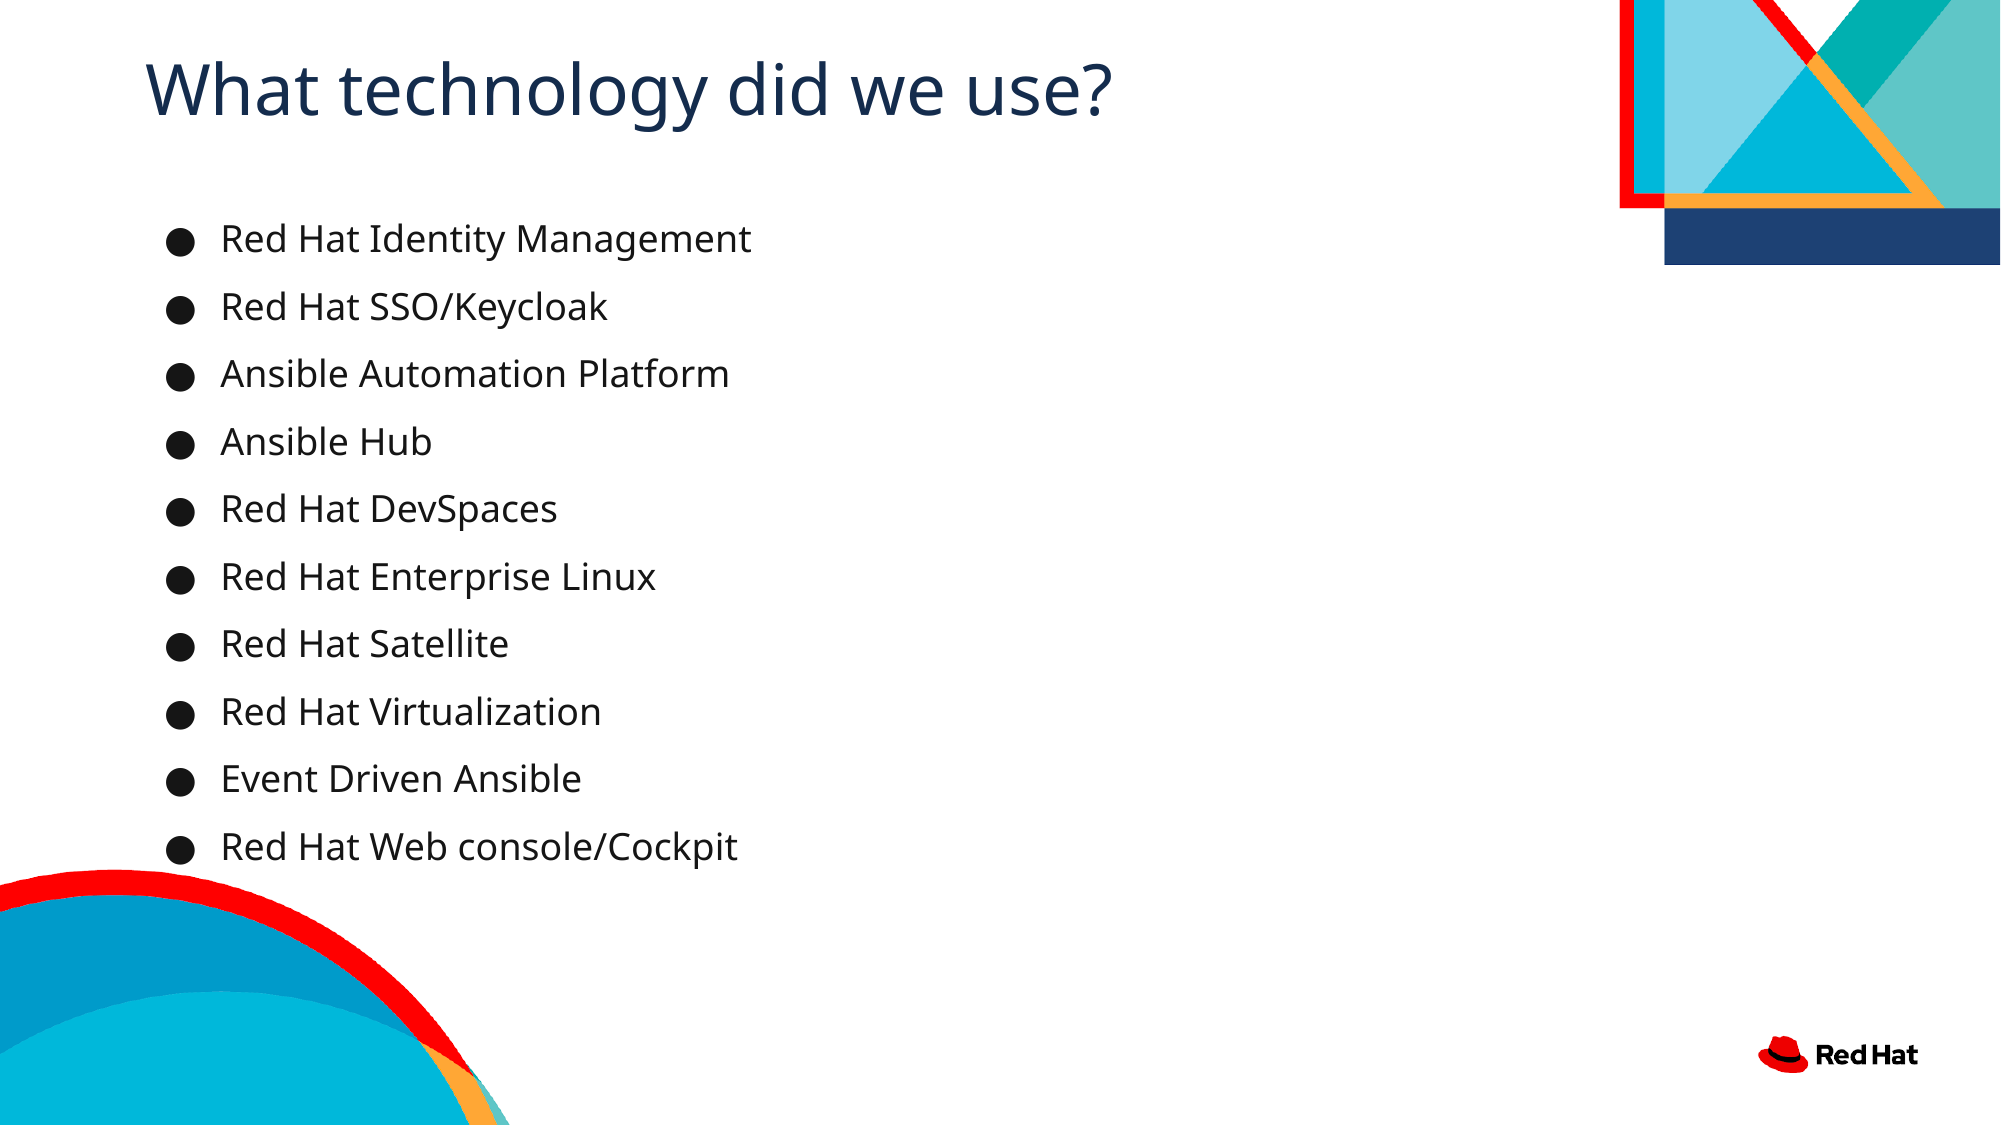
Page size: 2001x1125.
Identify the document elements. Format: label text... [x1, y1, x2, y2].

picture [0, 0, 2001, 1125]
subtitle What technology did we use? [73, 9, 1422, 162]
title Red Hat Identity Management Red Hat SSO/Keycloak Ansible Automation Platform Ansible Hub Red Hat DevSpaces Red Hat Enterprise Linux Red Hat Satellite Red Hat Virtualization Event Driven Ansible Red Hat Web console/Cockpit [73, 177, 1193, 524]
